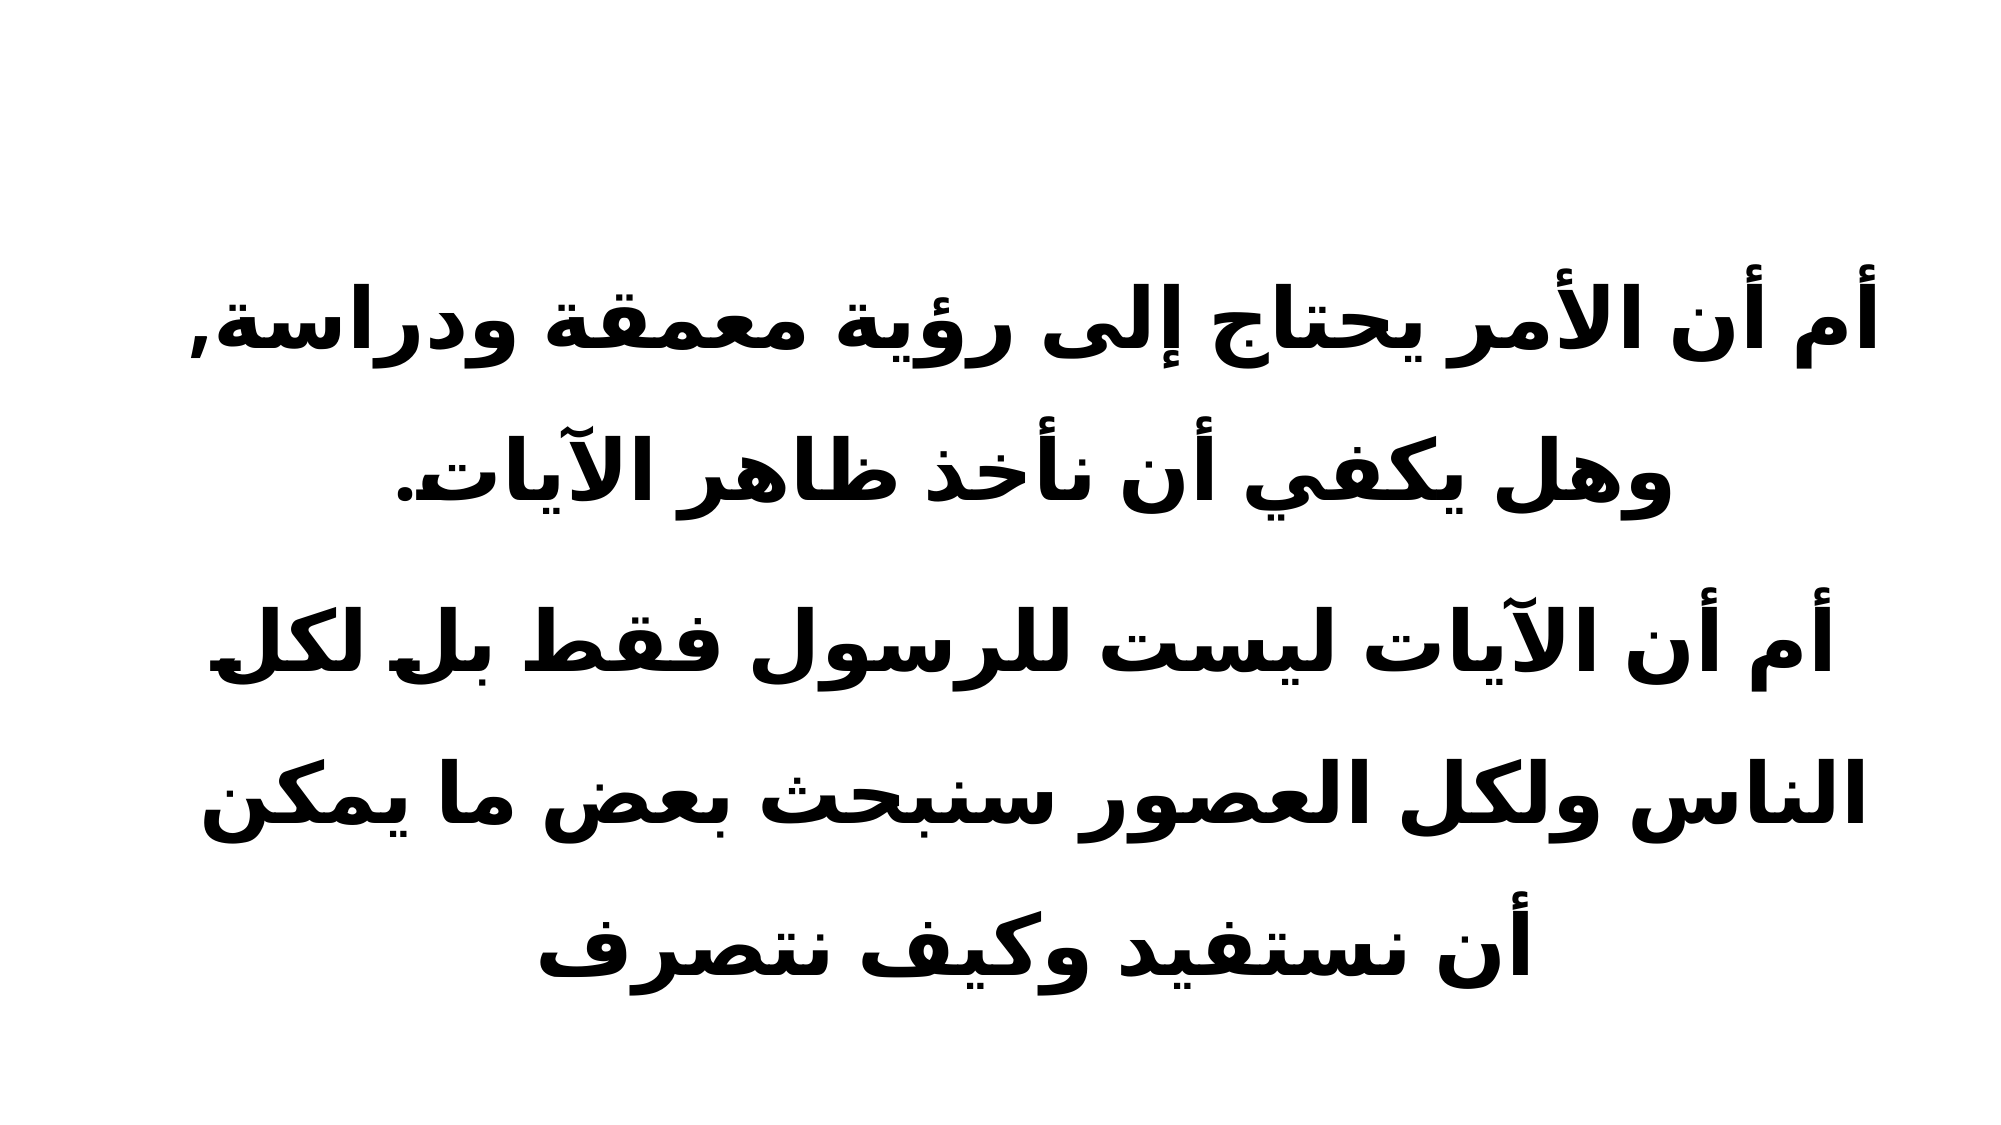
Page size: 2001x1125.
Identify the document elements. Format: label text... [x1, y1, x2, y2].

list أم أن الأمر يحتاج إلى رؤية معمقة ودراسة, وهل يكفي أن نأخذ ظاهر الآيات. أم أن الآيات ليست للرسول فقط بل لكل الناس ولكل العصور سنبحث بعض ما يمكن أن نستفيد وكيف نتصرف [137, 205, 1935, 1014]
